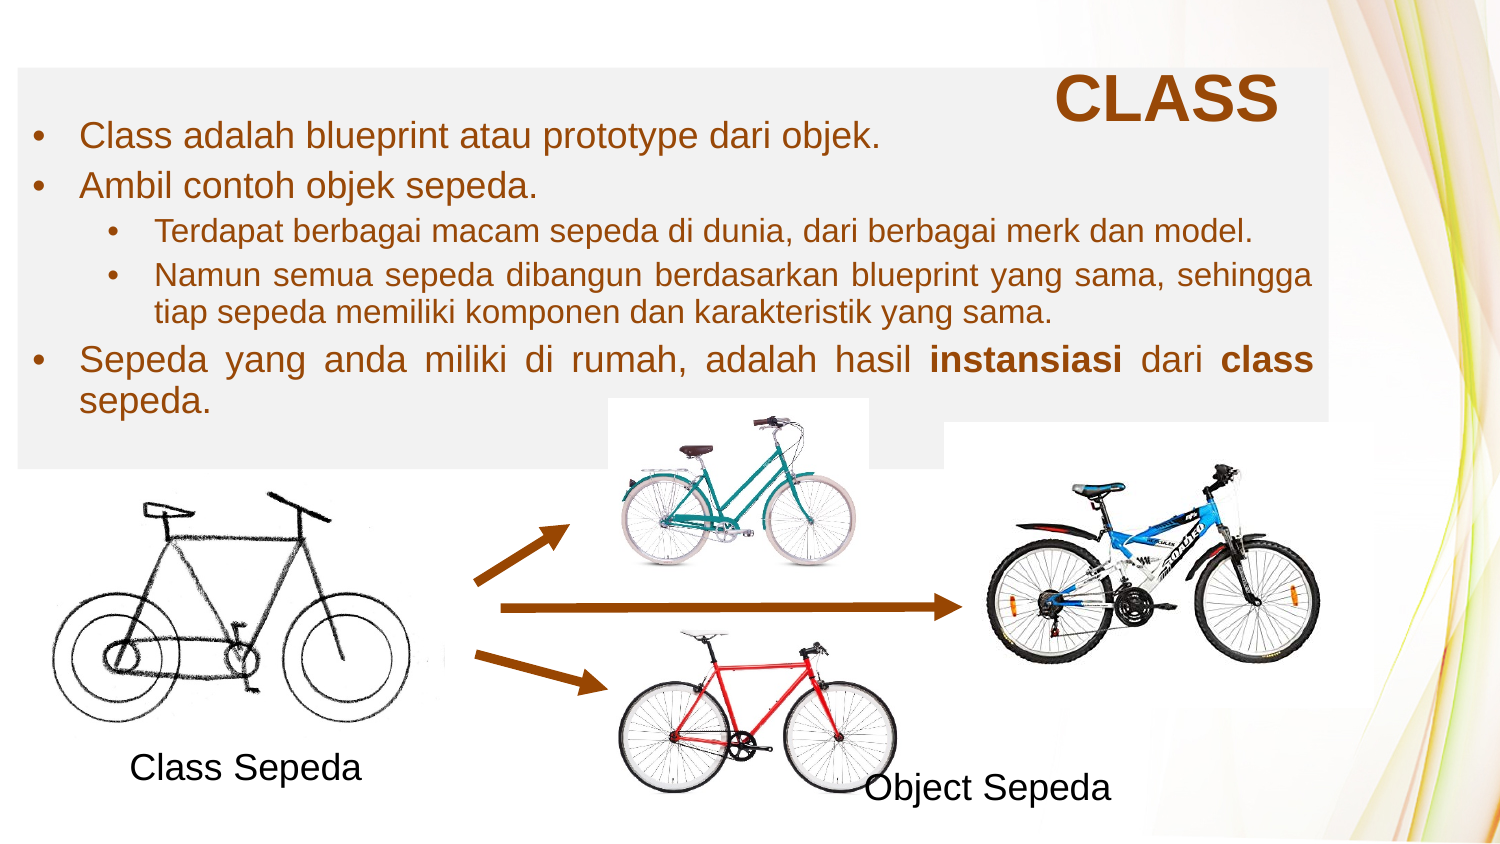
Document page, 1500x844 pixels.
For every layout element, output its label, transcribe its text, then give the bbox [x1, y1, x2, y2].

text_box Class Sepeda [114, 752, 377, 796]
text_box Object Sepeda [849, 755, 1127, 816]
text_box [475, 653, 609, 690]
text_box Class adalah blueprint atau prototype dari objek. Ambil contoh objek sepeda. Terdapat berbagai macam sepeda di dunia, dari berbagai merk dan model. Namun semua sepeda dibangun berdasarkan blueprint yang sama, sehingga tiap sepeda memiliki komponen dan karakteristik yang sama. Sepeda yang anda miliki di rumah, adalah hasil instansiasi dari class sepeda. [17, 67, 1329, 470]
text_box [475, 523, 571, 584]
text_box CLASS [933, 6, 1296, 183]
picture [0, 0, 1500, 844]
